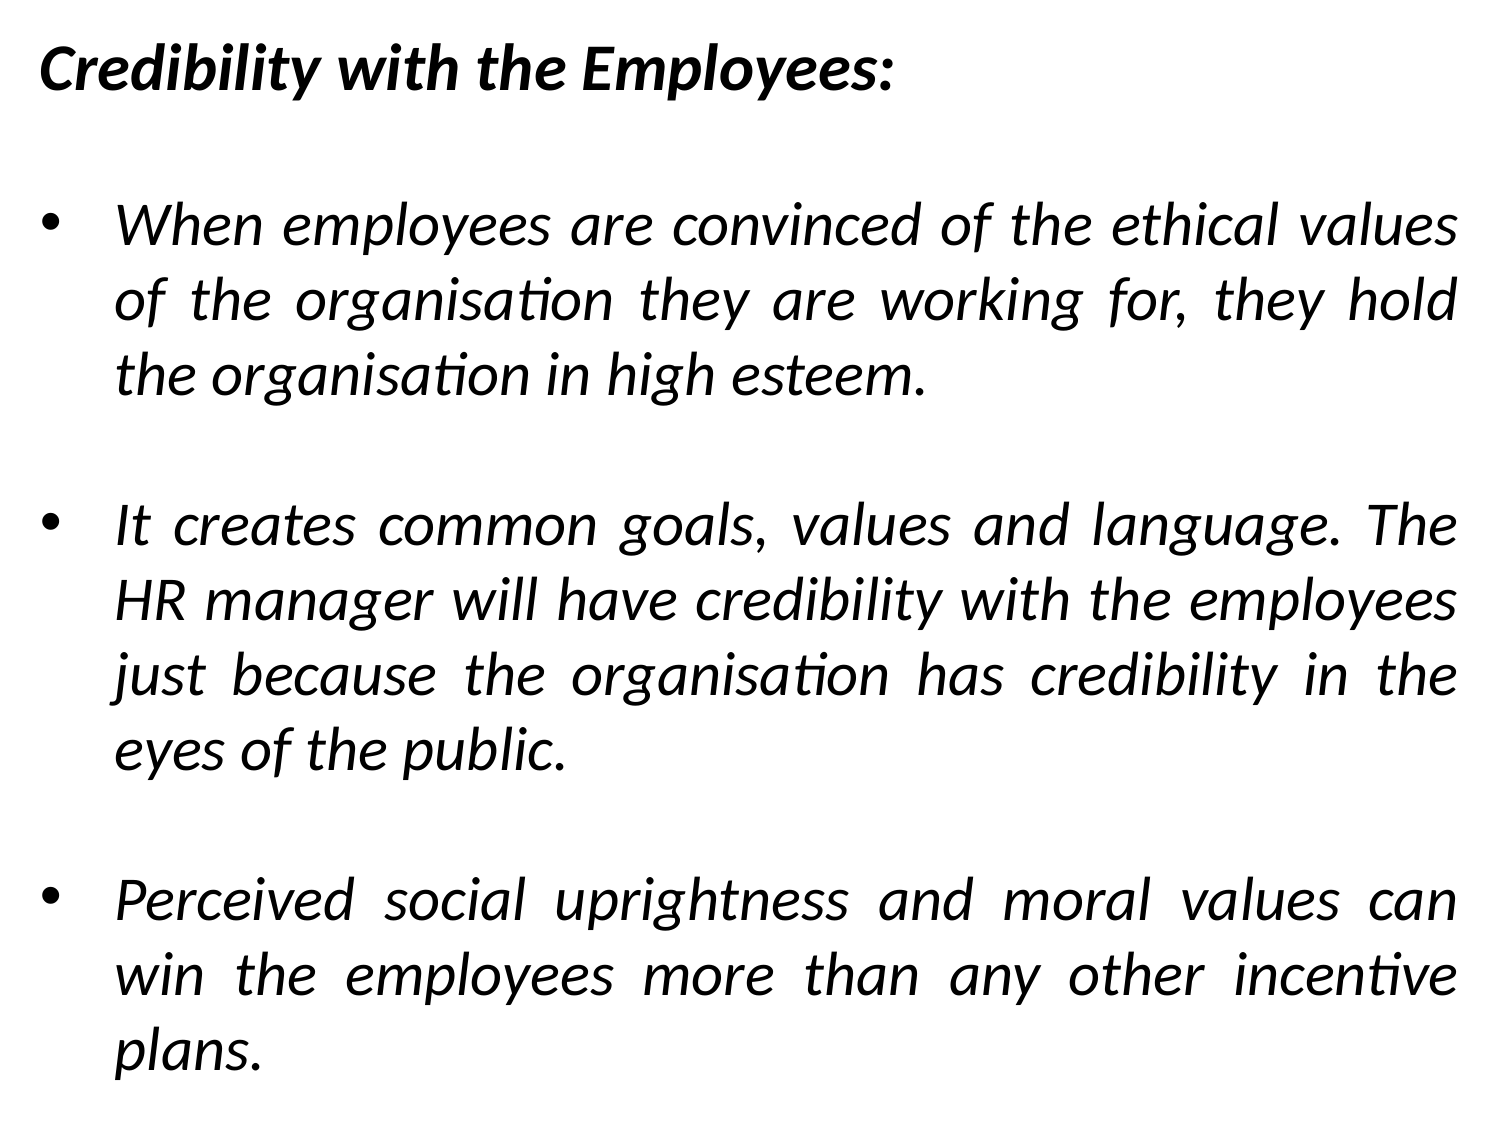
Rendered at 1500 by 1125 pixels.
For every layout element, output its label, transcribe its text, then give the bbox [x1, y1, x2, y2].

text_box Credibility with the Employees: When employees are convinced of the ethical values of the organisation they are working for, they hold the organisation in high esteem. It creates common goals, values and language. The HR manager will have credibility with the employees just because the organisation has credibility in the eyes of the public. Perceived social uprightness and moral values can win the employees more than any other incentive plans. [24, 15, 1475, 1090]
